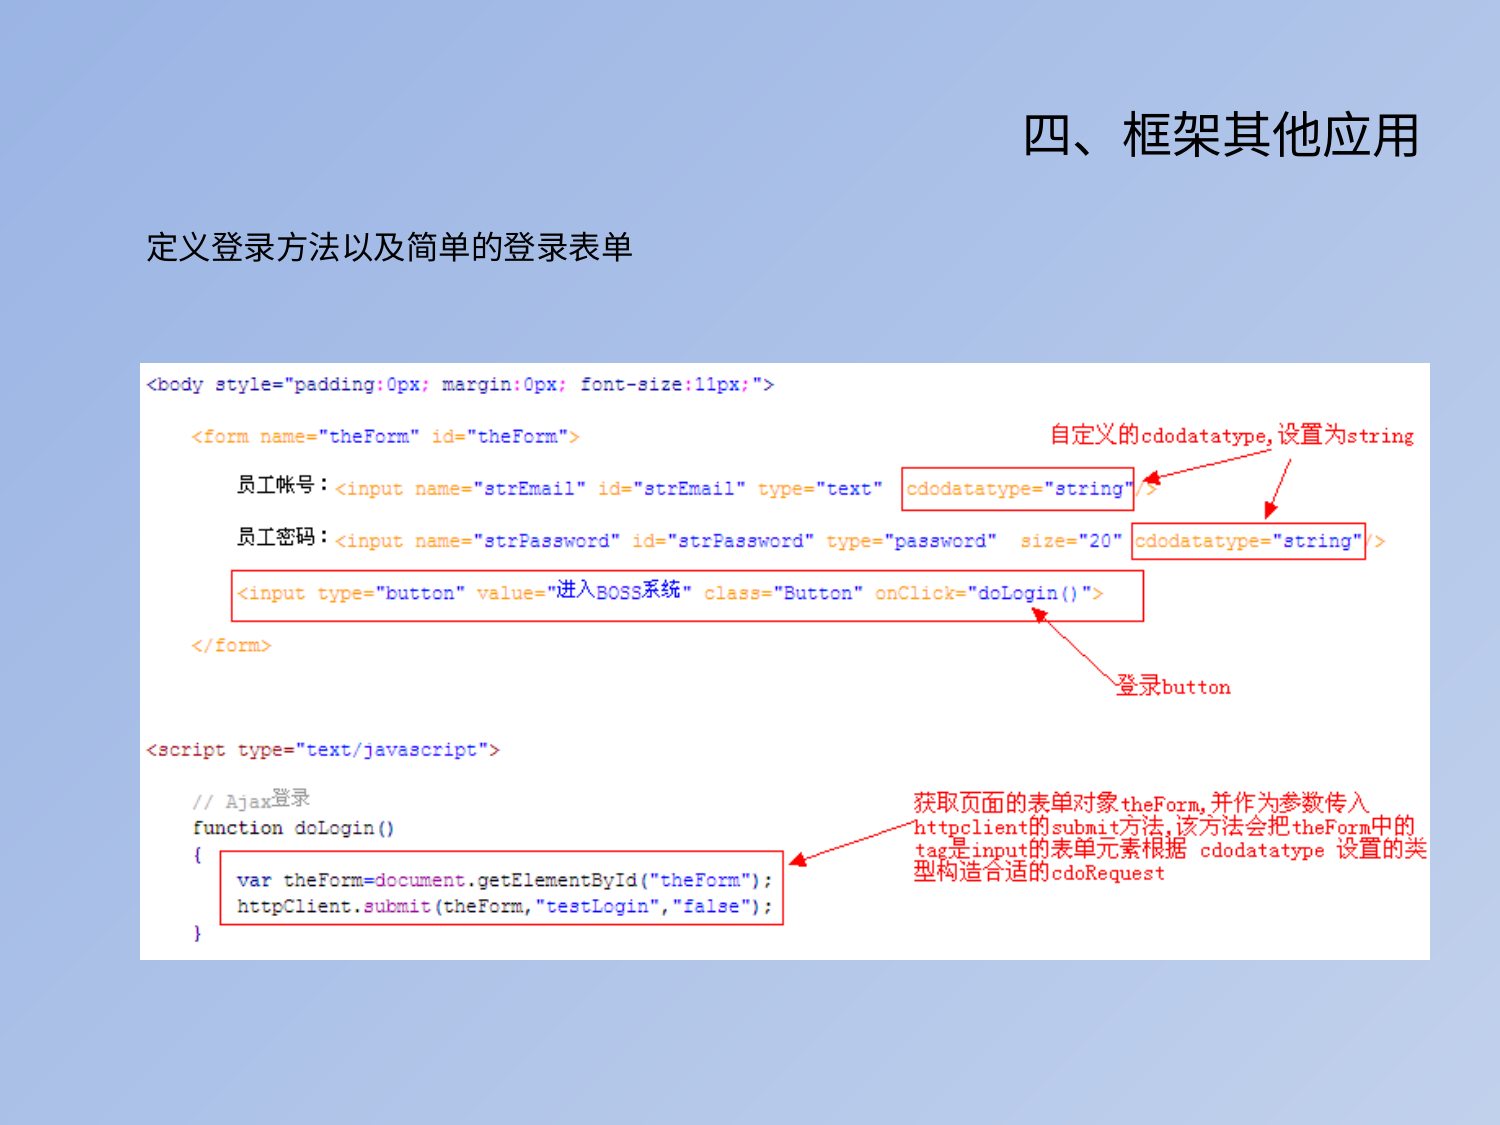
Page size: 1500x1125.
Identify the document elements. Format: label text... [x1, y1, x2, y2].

picture [140, 362, 1430, 960]
text_box 定义登录方法以及简单的登录表单 [76, 219, 1427, 274]
title 四、框架其他应用 [998, 101, 1447, 165]
